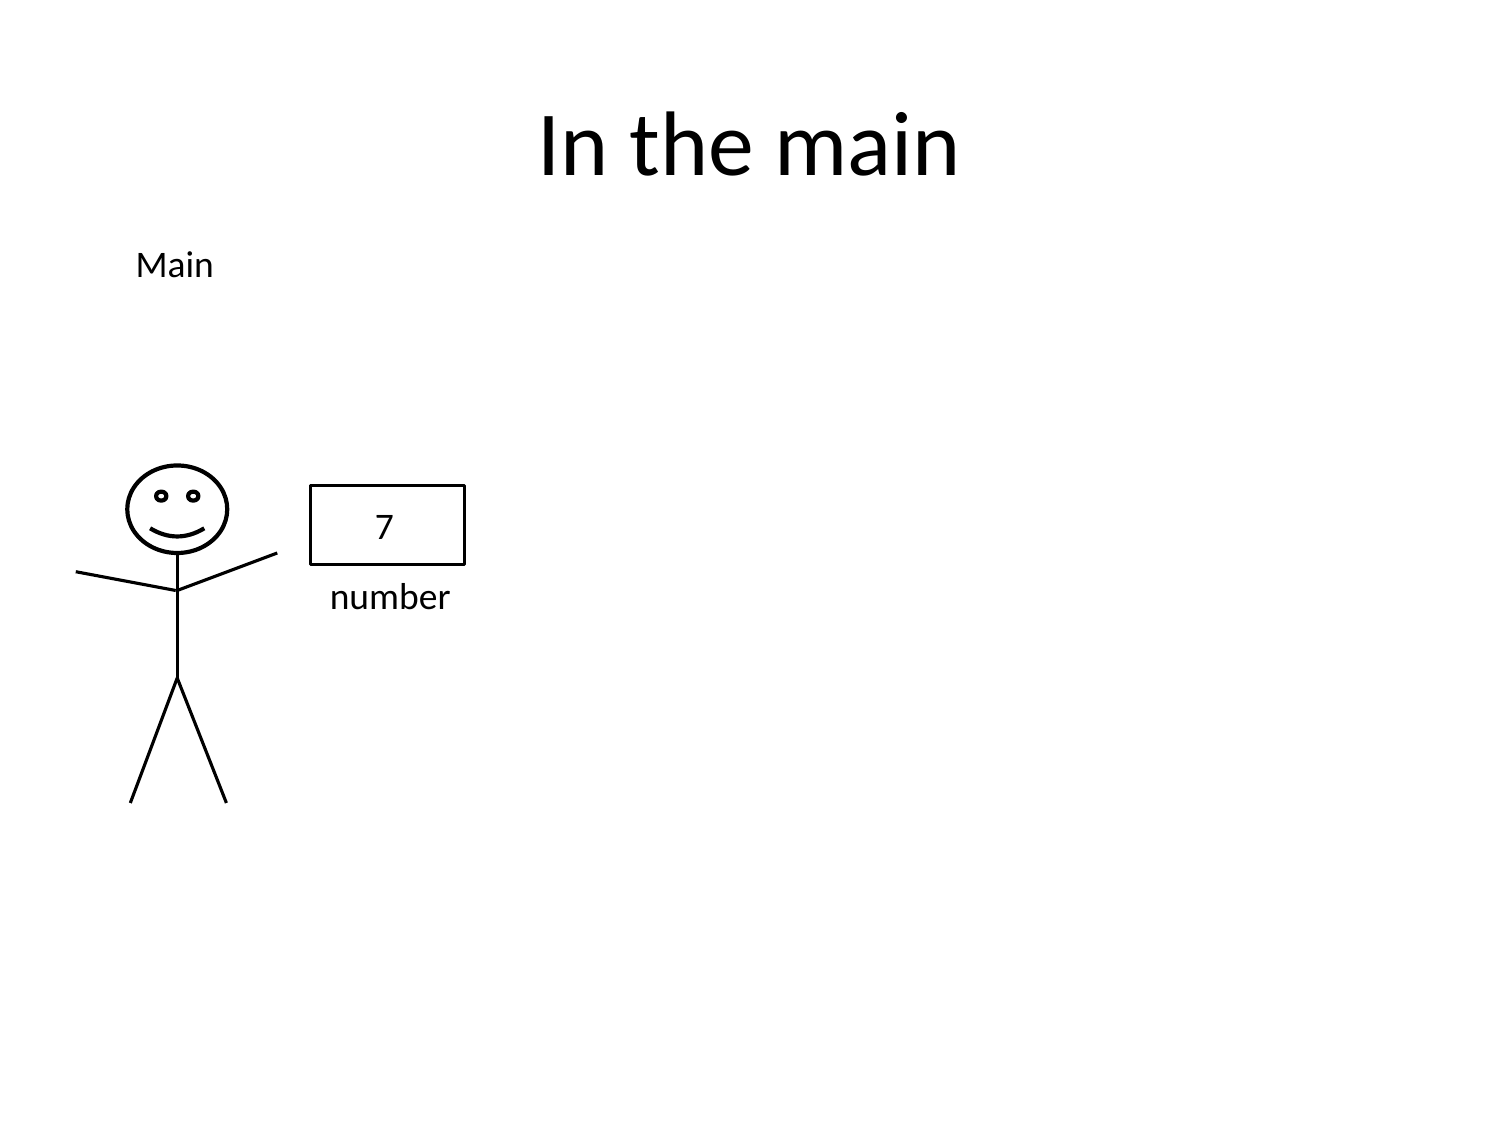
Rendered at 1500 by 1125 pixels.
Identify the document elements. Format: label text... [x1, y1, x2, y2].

text_box [308, 483, 467, 567]
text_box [75, 465, 278, 804]
title In the main [75, 45, 1425, 233]
text_box Main [120, 232, 259, 292]
text_box 7 [360, 494, 415, 555]
text_box number [315, 564, 467, 625]
